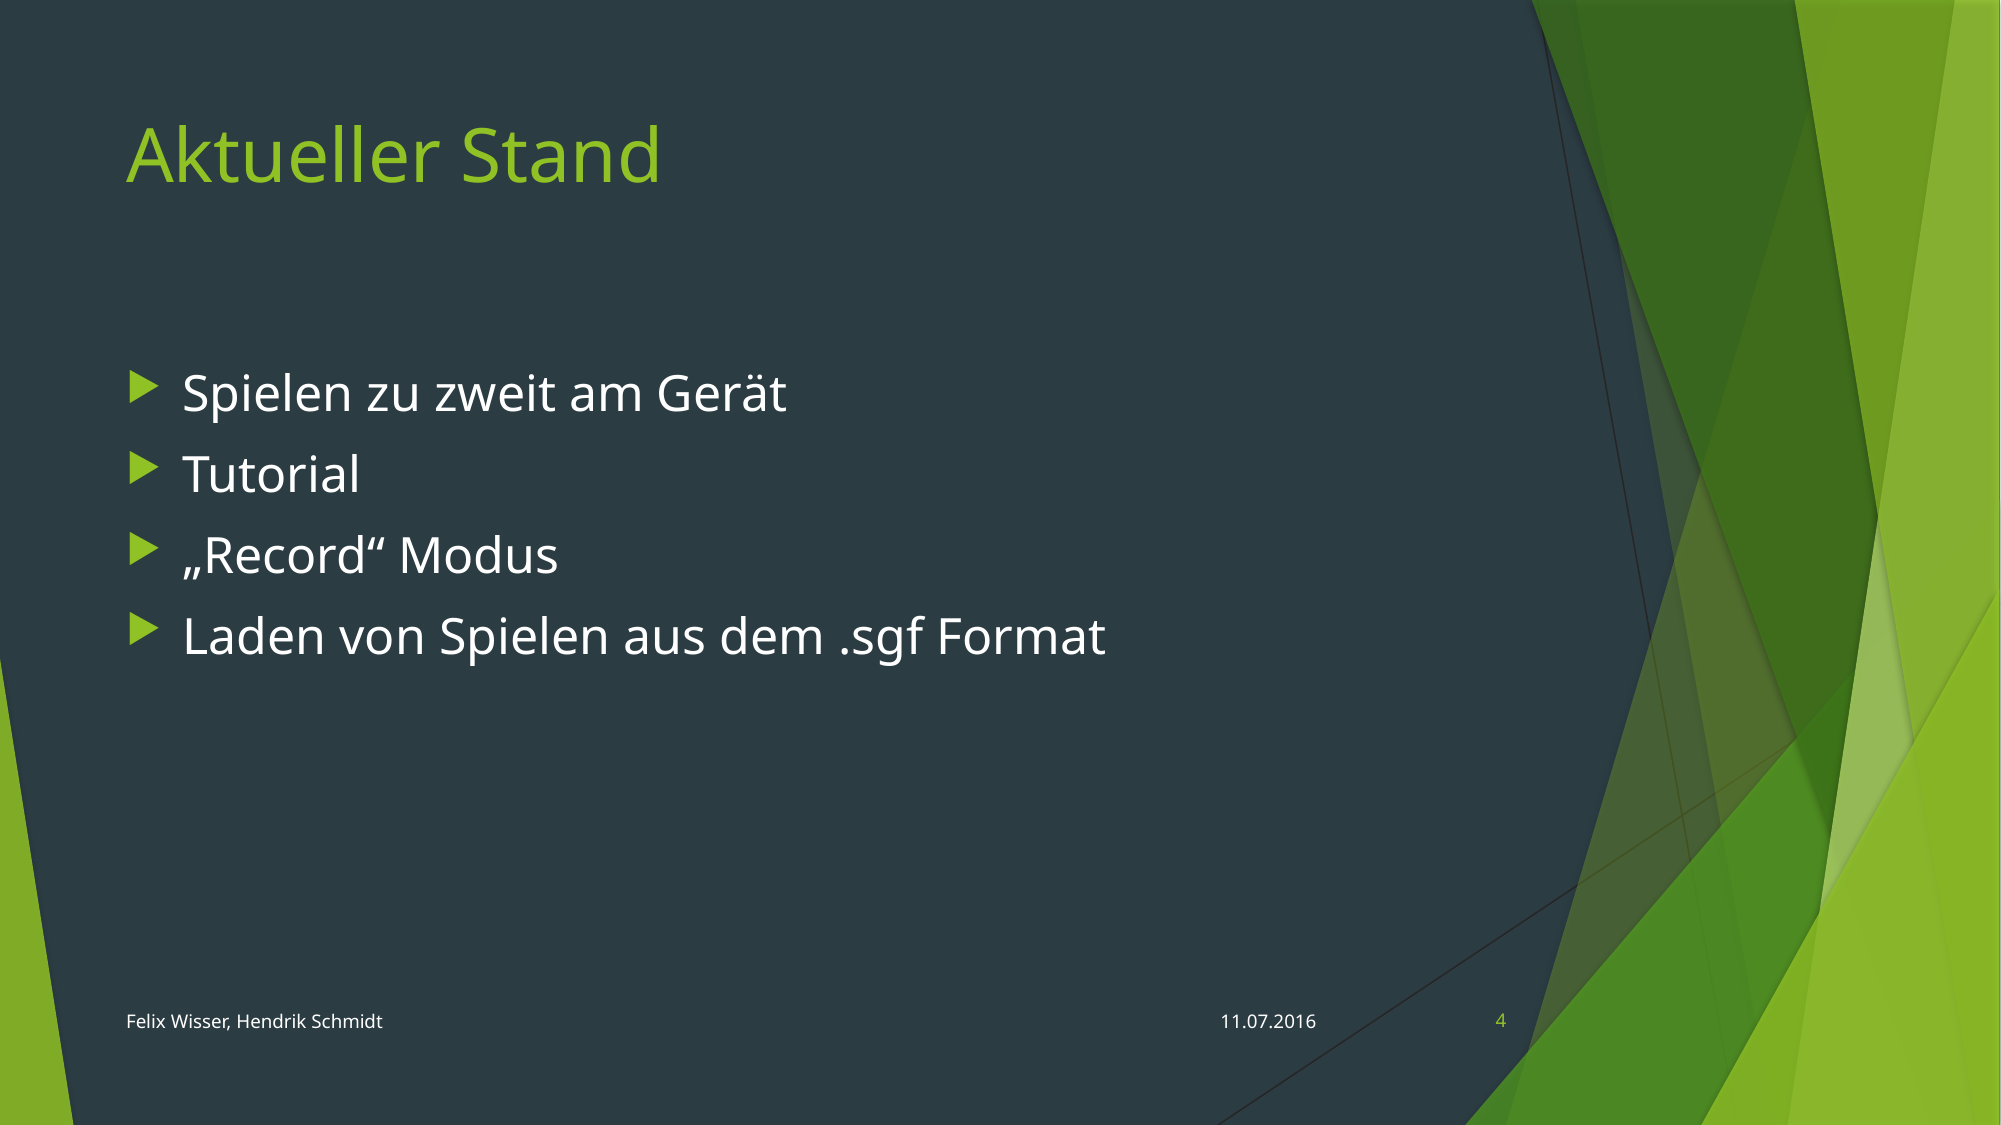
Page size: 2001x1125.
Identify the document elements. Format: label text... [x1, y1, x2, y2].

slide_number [1181, 991, 1332, 1051]
title Aktueller Stand [111, 99, 1522, 317]
footer Felix Wisser, Hendrik Schmidt [111, 991, 1145, 1051]
slide_number 4 [1409, 991, 1522, 1051]
list Spielen zu zweit am Gerät Tutorial „Record“ Modus Laden von Spielen aus dem .sgf Format [111, 354, 1522, 992]
